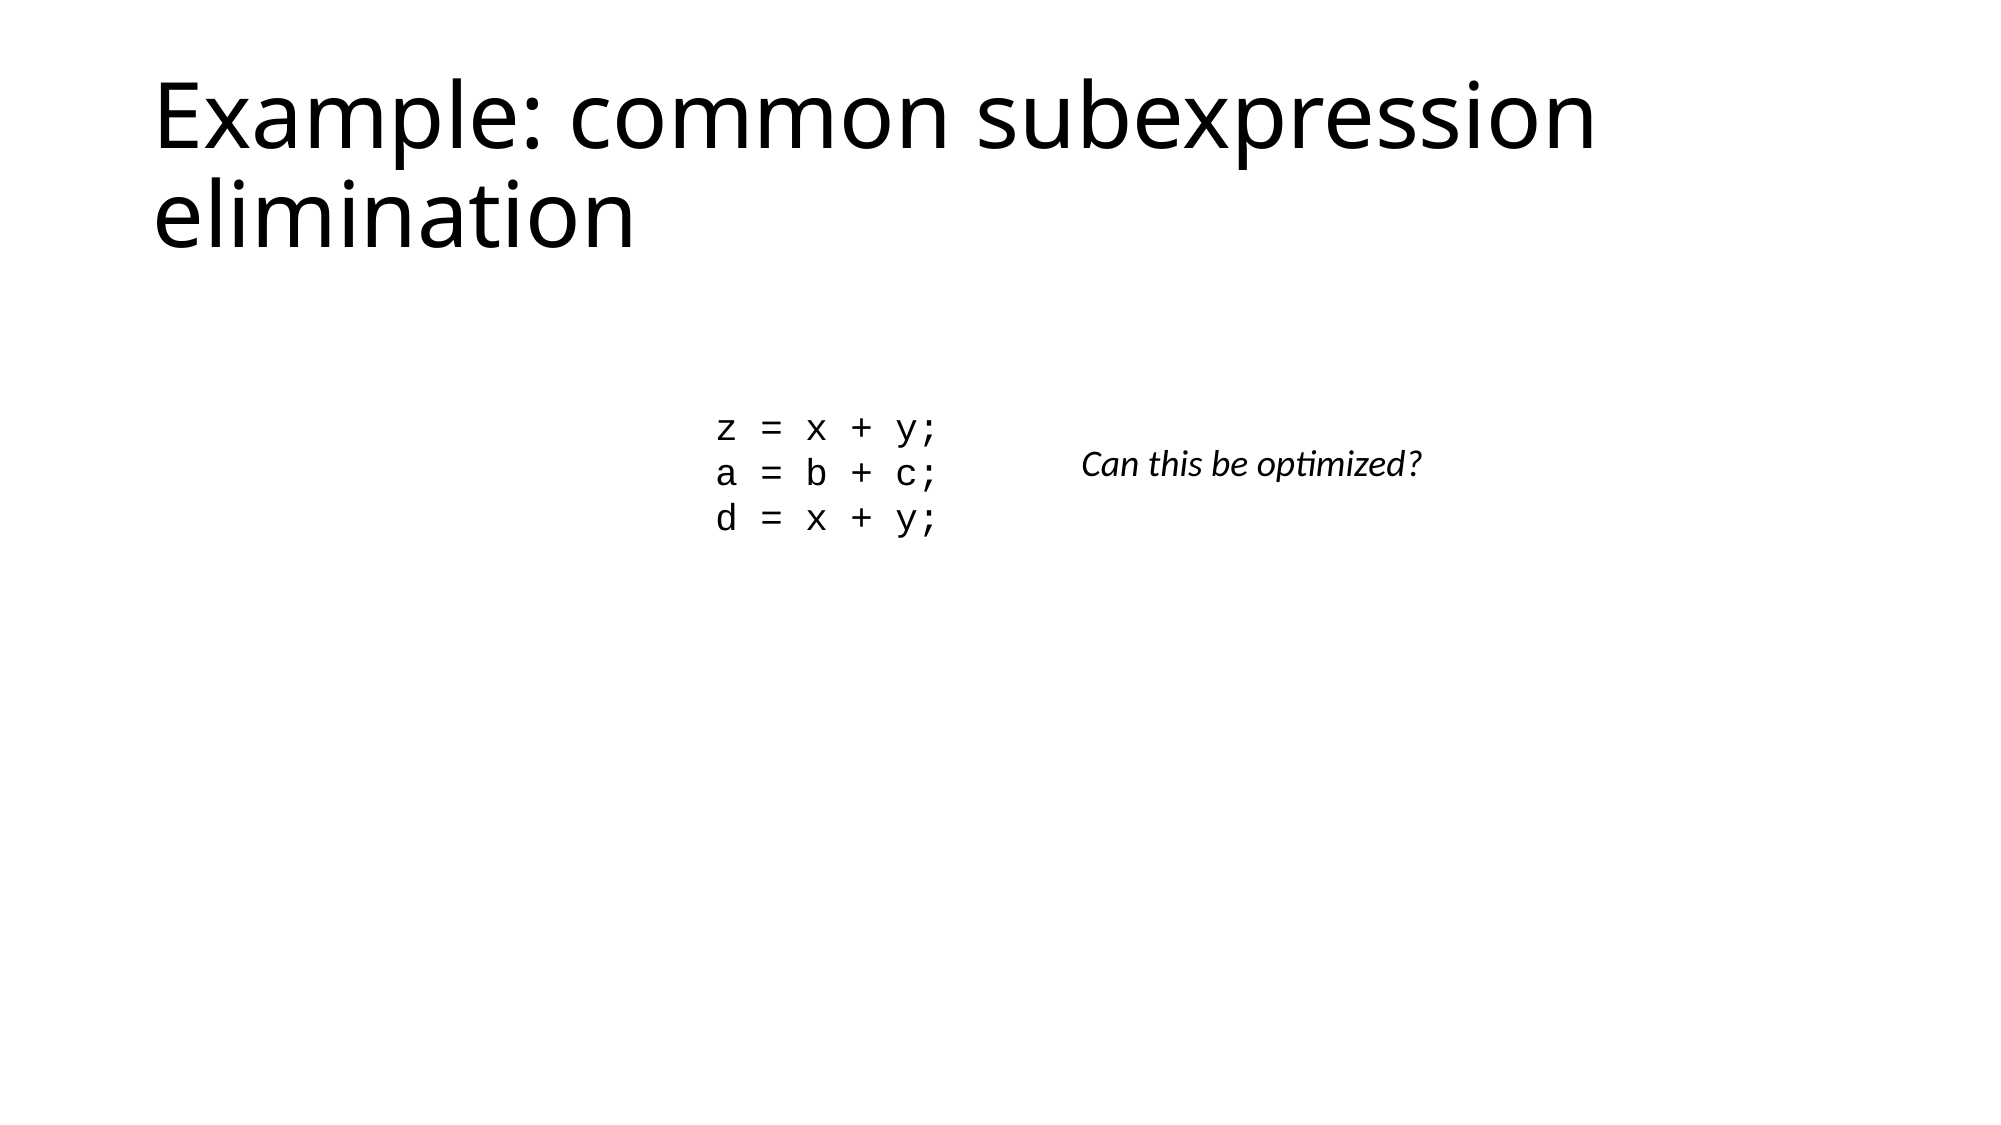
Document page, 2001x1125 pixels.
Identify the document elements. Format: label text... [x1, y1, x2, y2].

text_box Can this be optimized? [1066, 431, 1439, 492]
title Example: common subexpression elimination [137, 59, 1863, 278]
text_box z = x + y; a = b + c; d = x + y; [700, 395, 956, 546]
